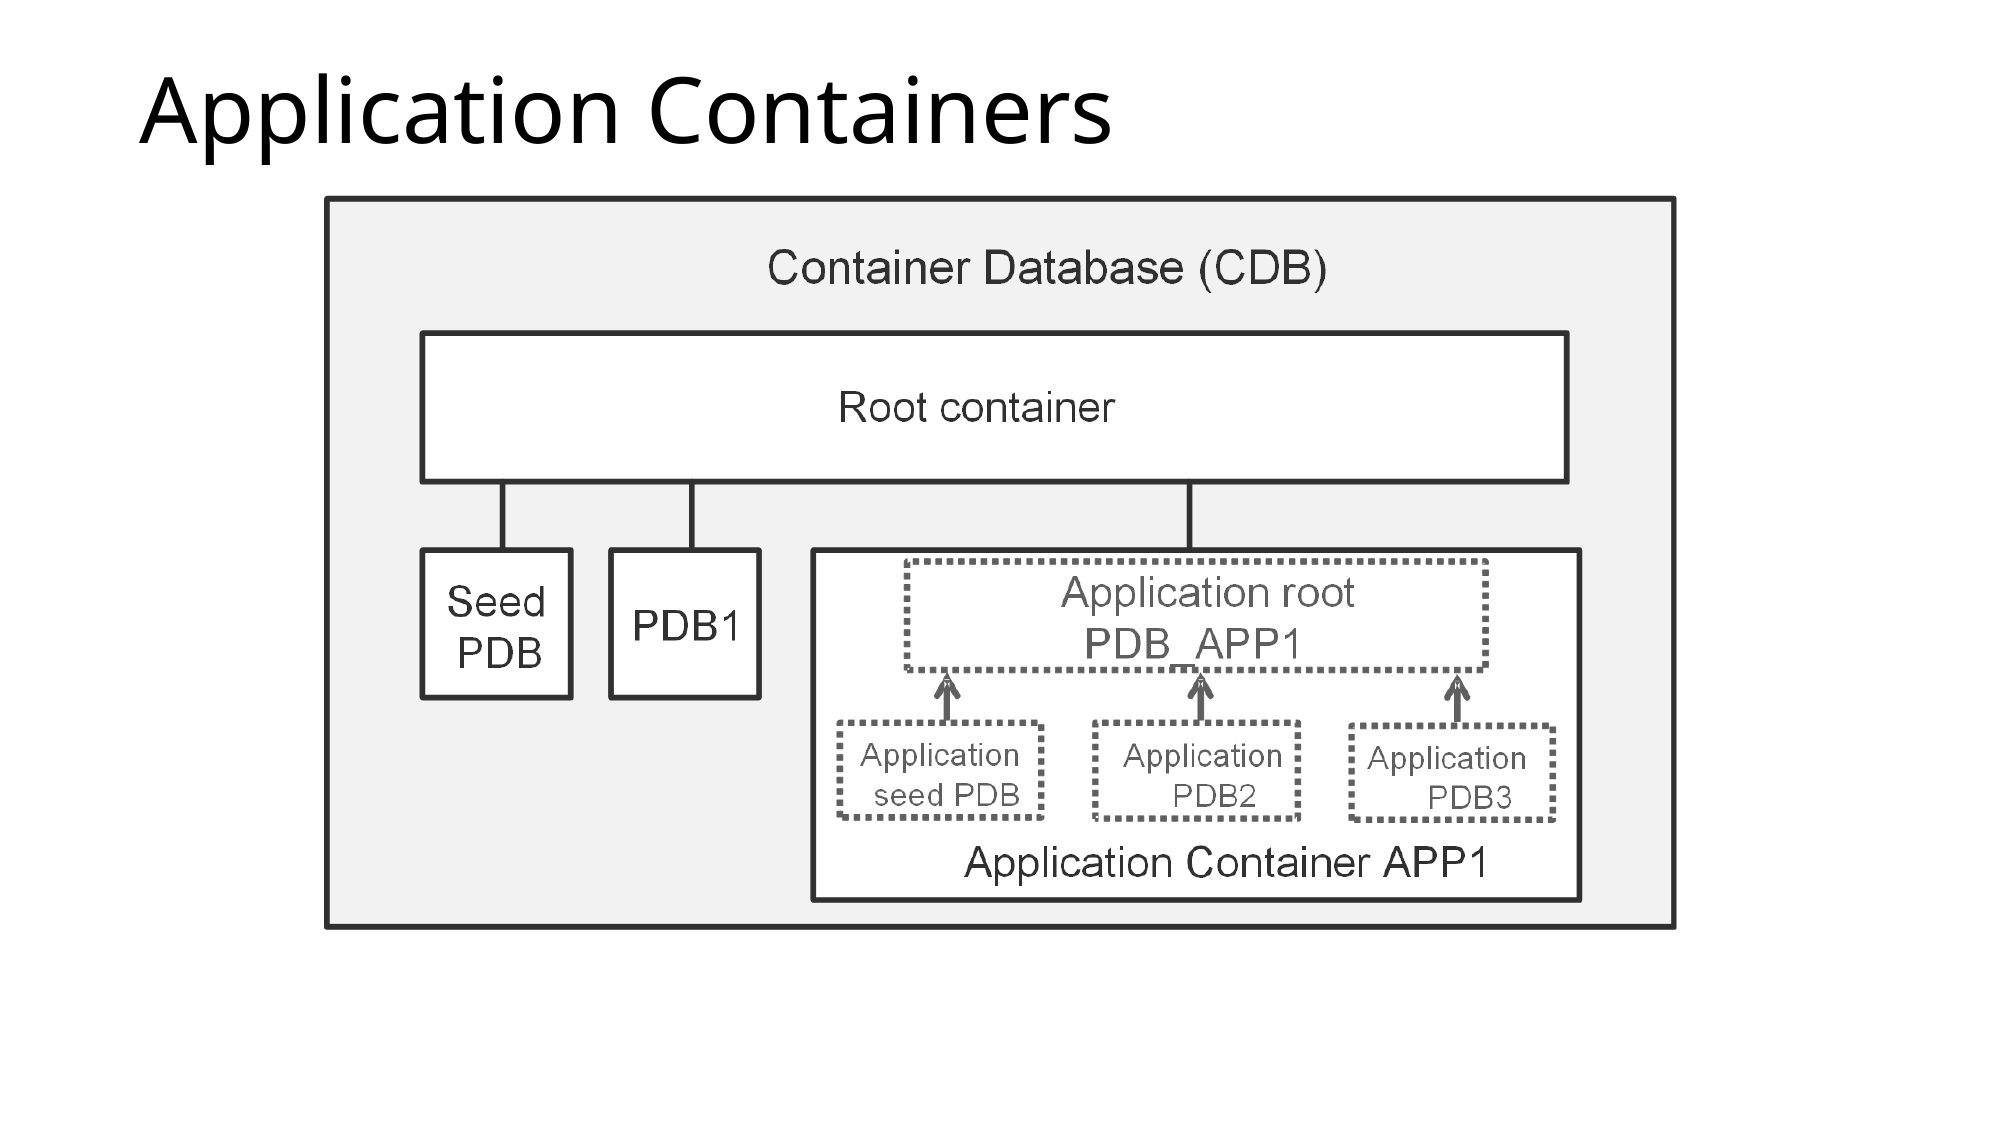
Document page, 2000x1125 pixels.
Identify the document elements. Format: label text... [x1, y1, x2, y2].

title Application Containers [124, 37, 1812, 191]
picture [323, 195, 1677, 930]
